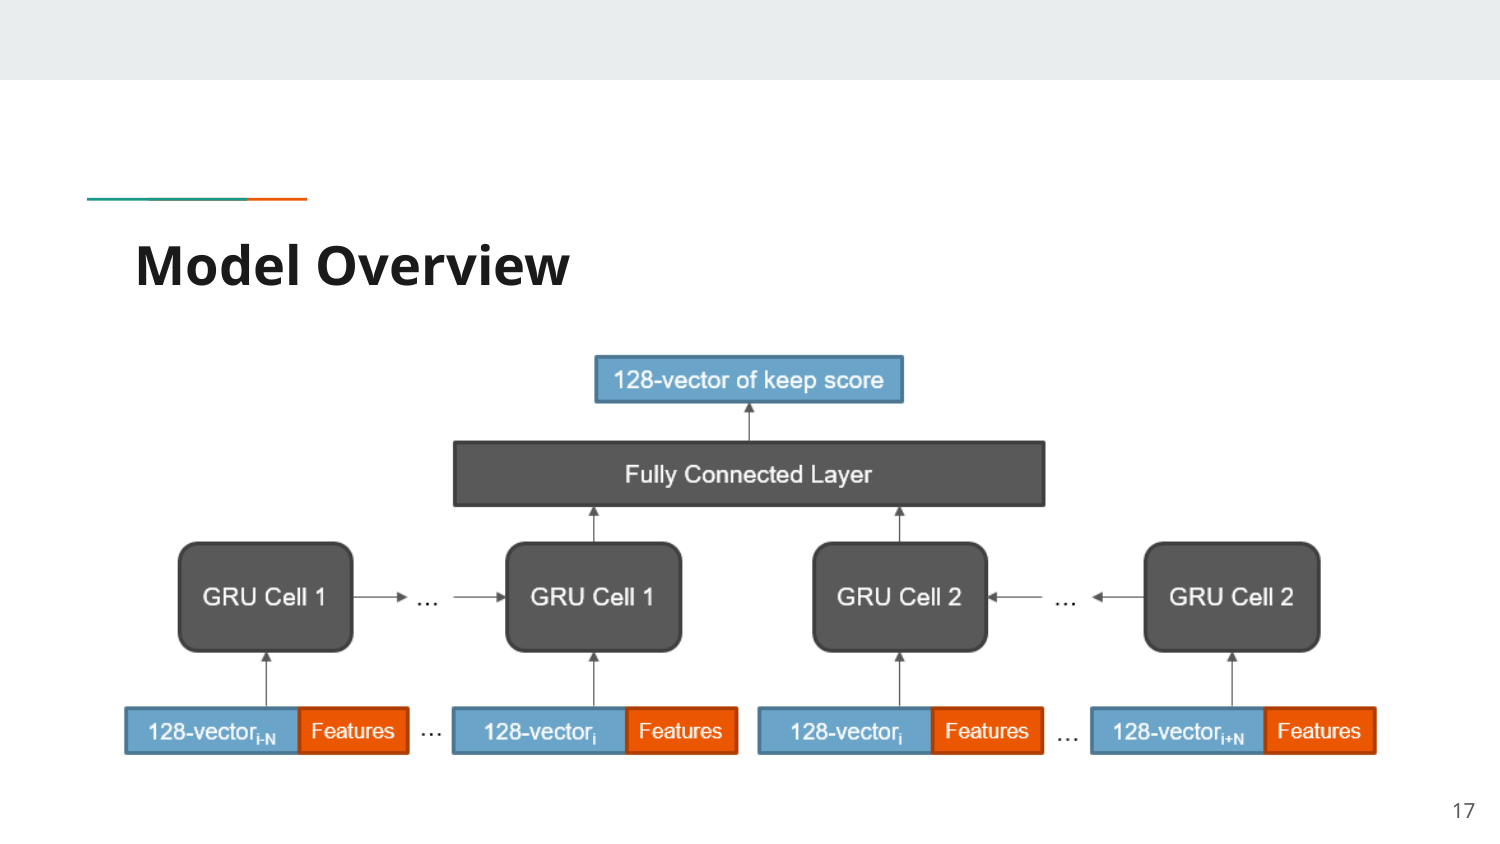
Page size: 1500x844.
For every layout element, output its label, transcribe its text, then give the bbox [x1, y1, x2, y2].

slide_number 17 [1400, 779, 1491, 844]
title Model Overview [119, 216, 1381, 305]
picture [118, 350, 1382, 764]
